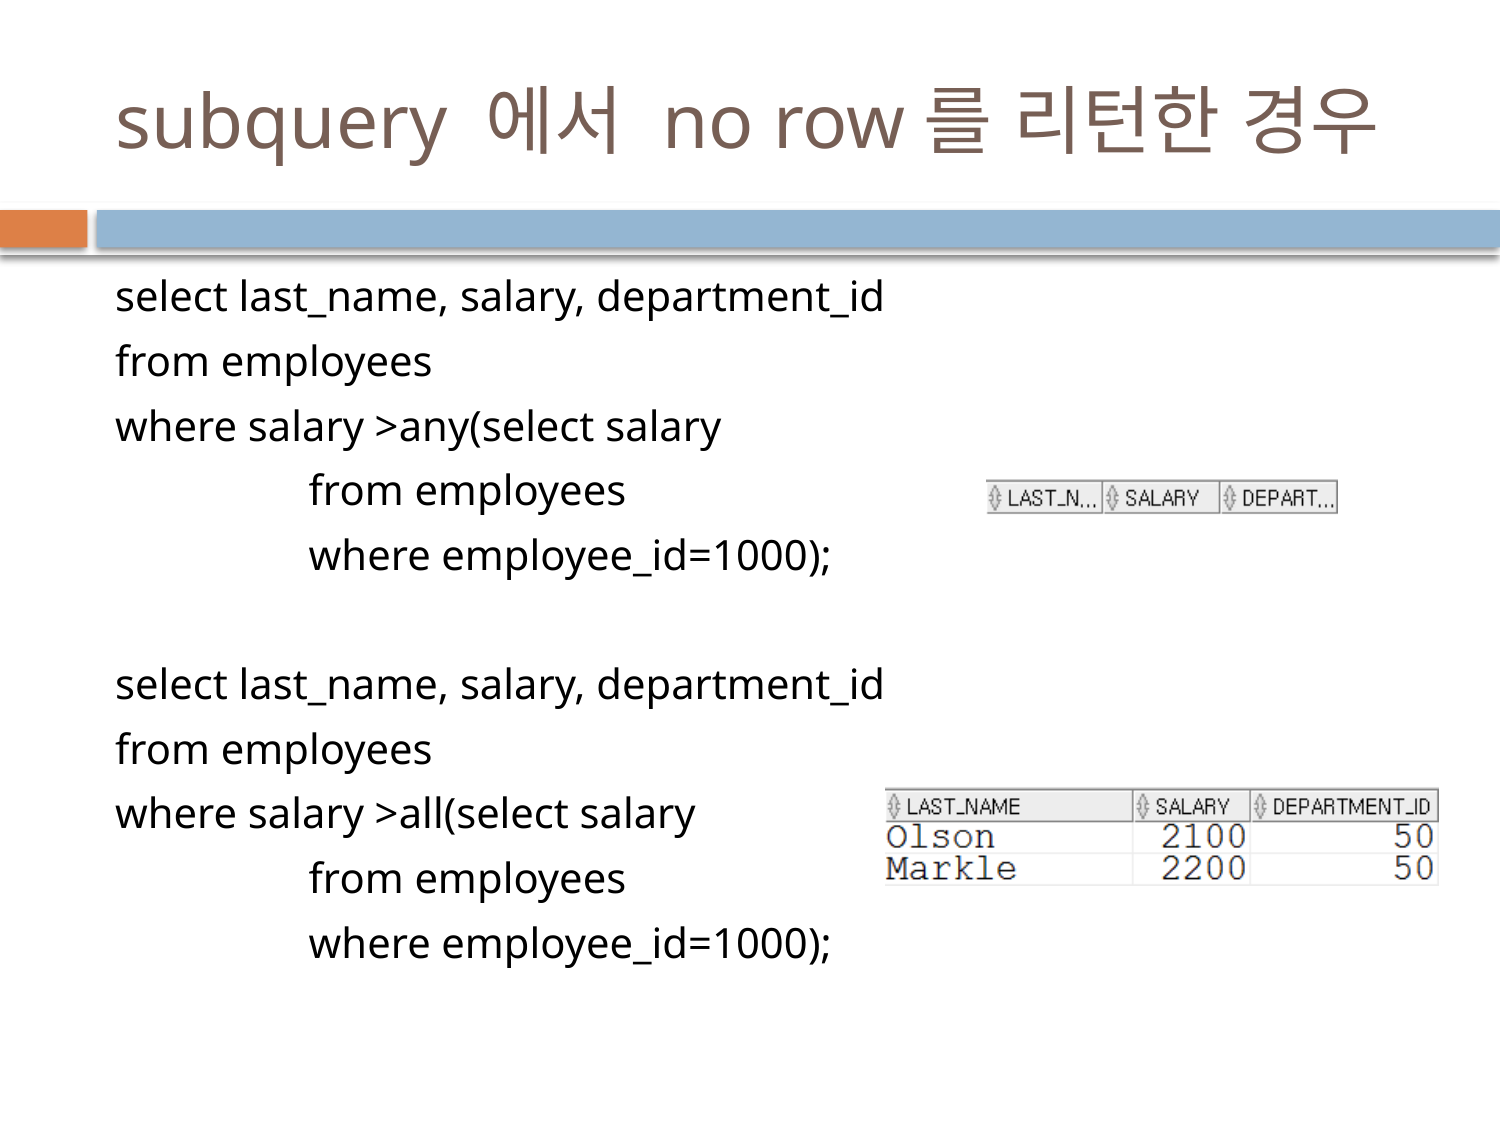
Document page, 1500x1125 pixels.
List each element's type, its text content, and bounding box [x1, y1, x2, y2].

picture [985, 479, 1339, 546]
title subquery 에서 no row를 리턴한 경우 [100, 37, 1438, 200]
picture [885, 786, 1439, 886]
list select last_name, salary, department_id from employees where salary >any(select salary from employees where employee_id=1000); select last_name, salary, department_id from employees where salary >all(select salary from employees where employee_id=1000); [100, 262, 1438, 1000]
